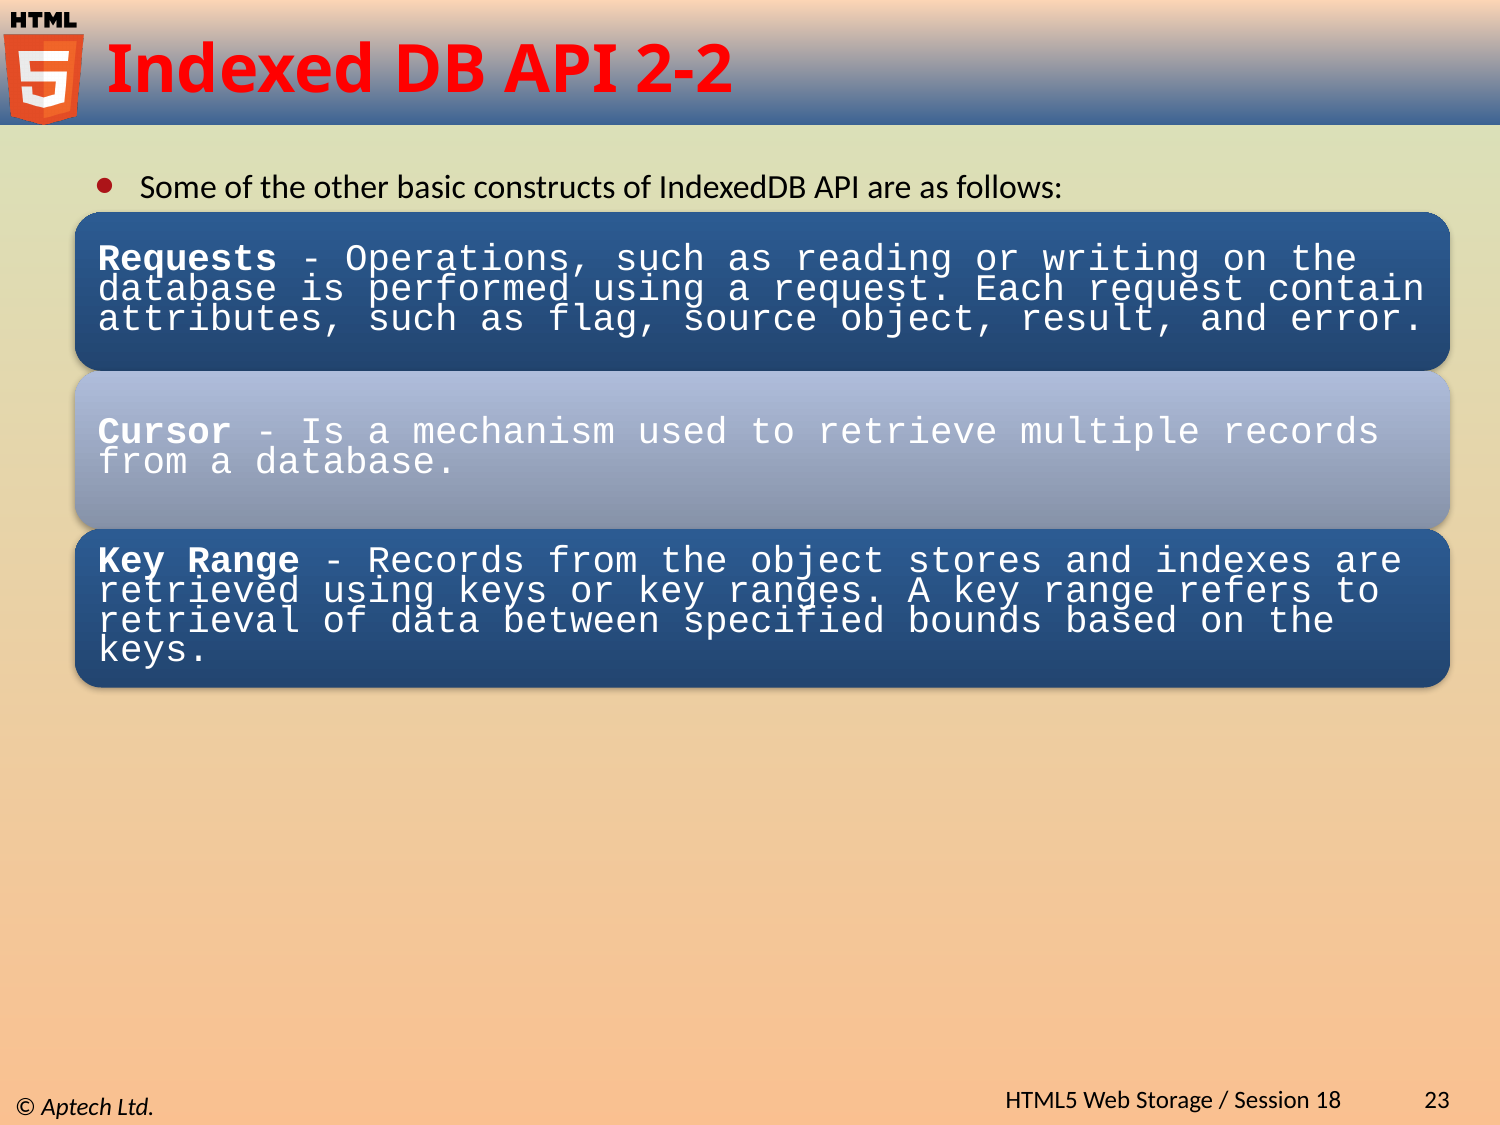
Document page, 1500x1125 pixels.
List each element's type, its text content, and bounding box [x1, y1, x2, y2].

footer HTML5 Web Storage / Session 18 [375, 1084, 1363, 1113]
slide_number 23 [1363, 1084, 1465, 1113]
picture [0, 12, 100, 125]
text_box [74, 212, 1451, 688]
title Indexed DB API 2-2 [74, 32, 1476, 101]
text_box Some of the other basic constructs of IndexedDB API are as follows: [50, 150, 1450, 235]
